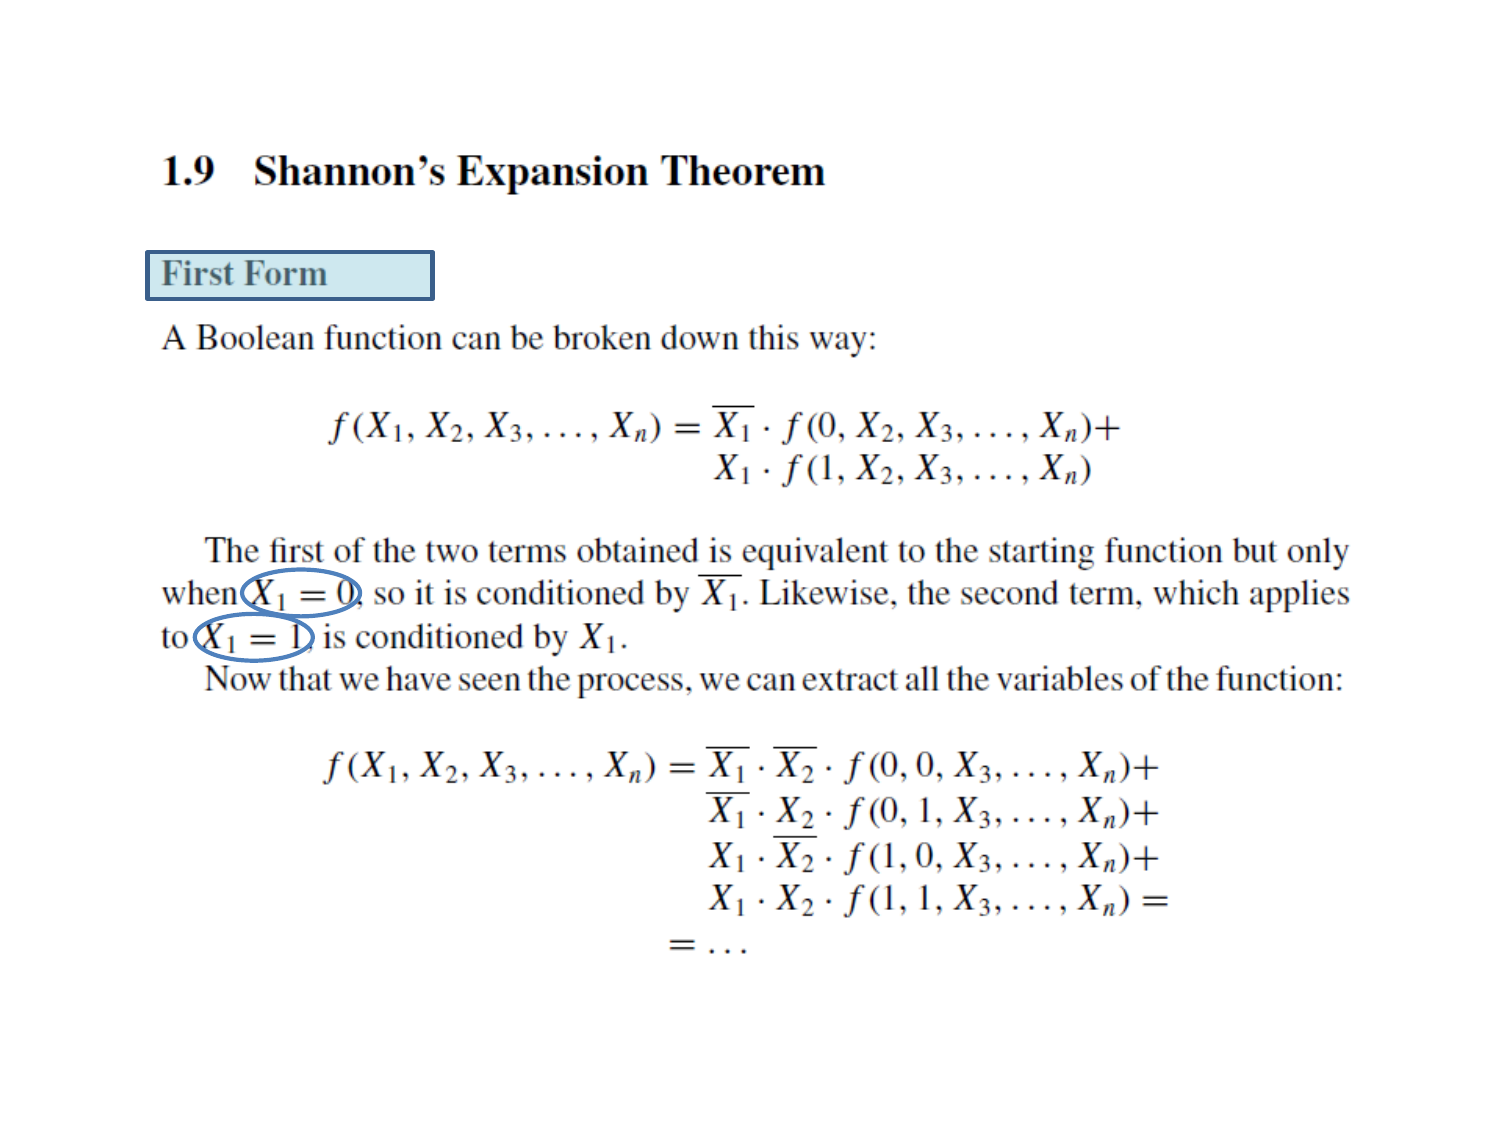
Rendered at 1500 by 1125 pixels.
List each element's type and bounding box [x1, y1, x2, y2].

picture [107, 140, 1393, 985]
